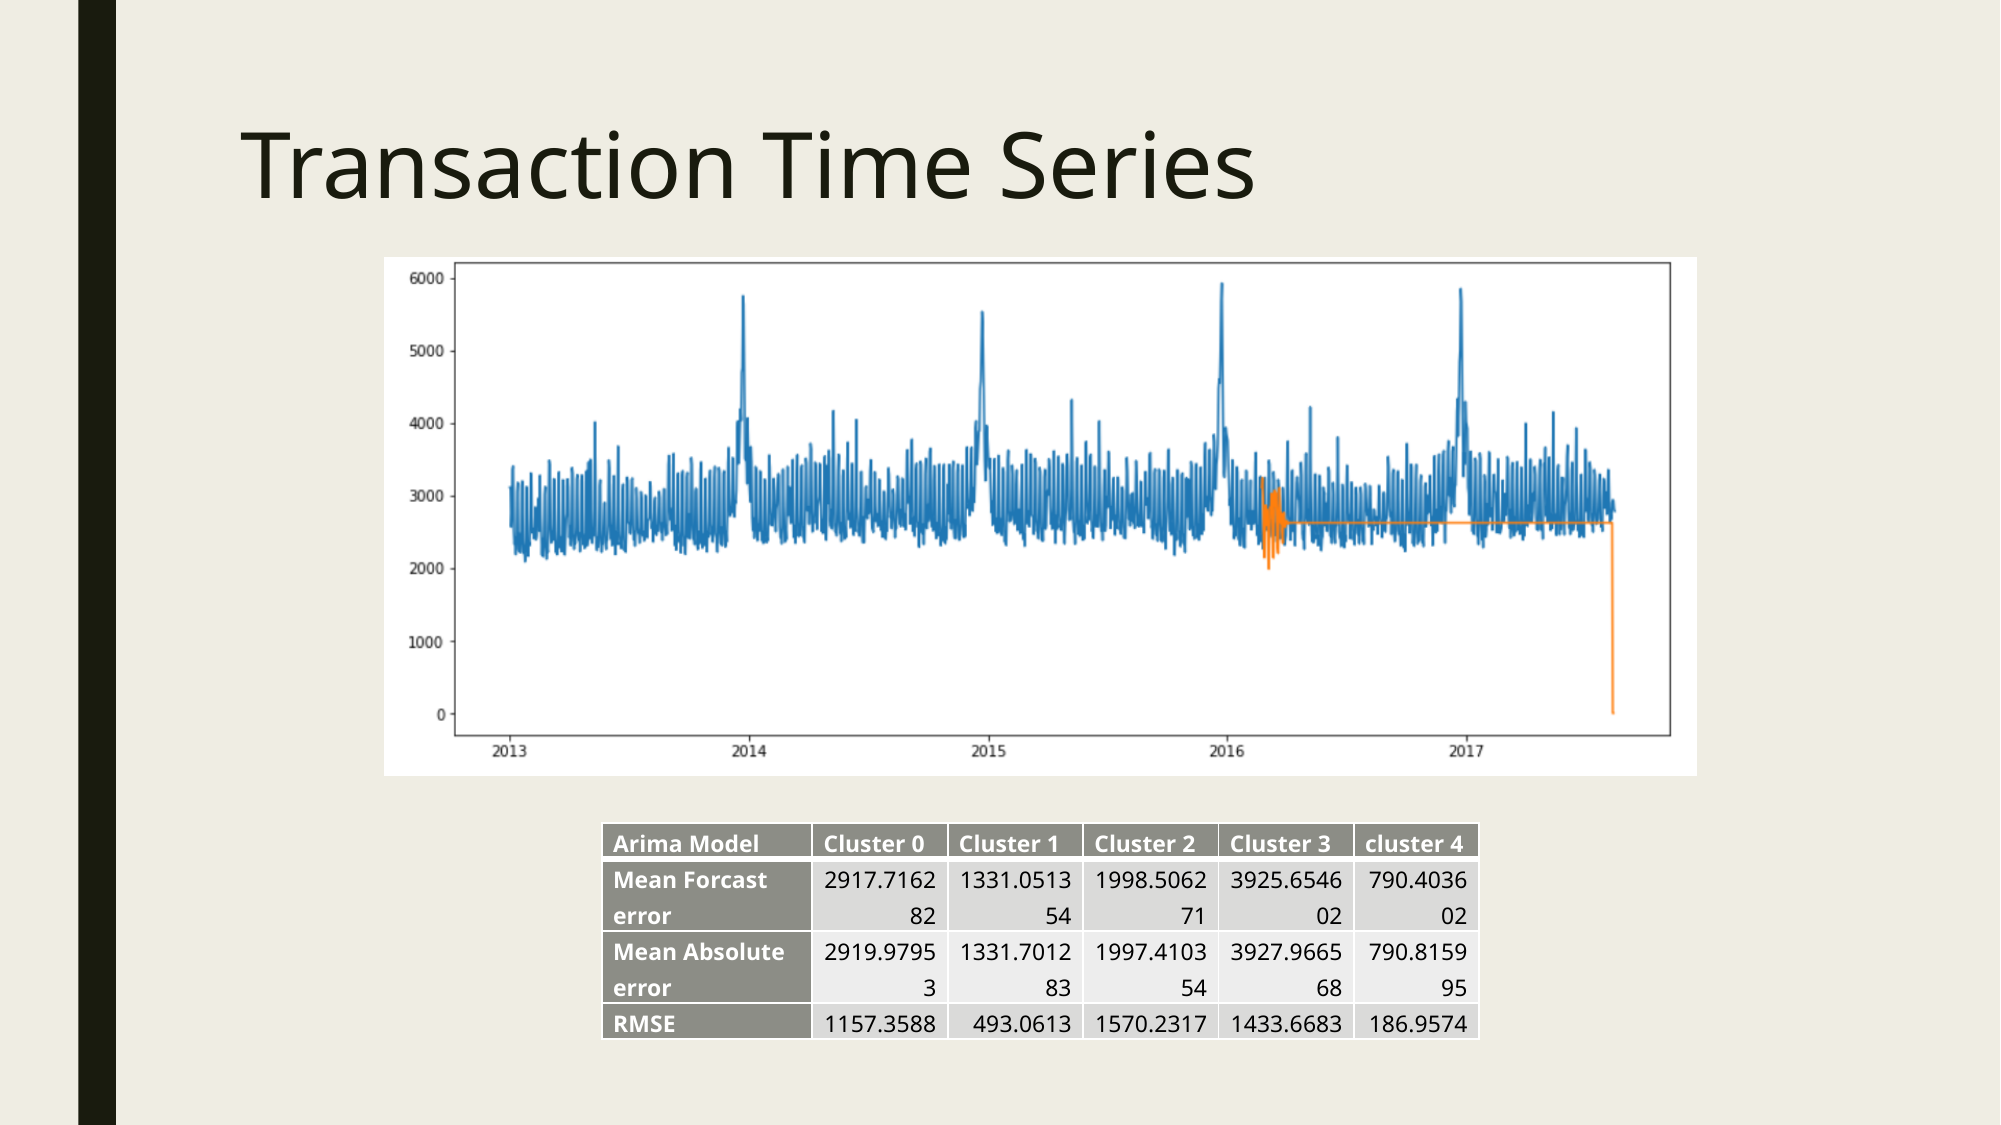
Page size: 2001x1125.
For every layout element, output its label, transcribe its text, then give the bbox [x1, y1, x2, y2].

table_cell 1998.506271 [1084, 862, 1218, 930]
table_cell 1331.051354 [949, 862, 1082, 930]
table_cell 790.403602 [1355, 862, 1478, 930]
table_header Arima Model [603, 824, 811, 856]
table_cell 790.815995 [1355, 932, 1478, 1002]
table_header Cluster 1 [949, 824, 1082, 856]
table_cell Mean Absolute error [603, 932, 811, 1002]
table_header Cluster 0 [813, 824, 947, 856]
table_cell Mean Forcast error [603, 862, 811, 930]
table_cell 1570.2317 [1084, 1004, 1218, 1038]
table_cell RMSE [603, 1004, 811, 1038]
table_cell 493.0613 [949, 1004, 1082, 1038]
table_header cluster 4 [1355, 824, 1478, 856]
table_cell 1157.3588 [813, 1004, 947, 1038]
table_cell 2917.716282 [813, 862, 947, 930]
table_header Cluster 2 [1084, 824, 1218, 856]
title Transaction Time Series [225, 112, 1800, 357]
table_cell 186.9574 [1355, 1004, 1478, 1038]
table_cell 1997.410354 [1084, 932, 1218, 1002]
table_cell 3925.654602 [1219, 862, 1353, 930]
table_cell 2919.97953 [813, 932, 947, 1002]
table_header Cluster 3 [1219, 824, 1353, 856]
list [384, 257, 1697, 776]
table_cell 3927.966568 [1219, 932, 1353, 1002]
table_cell 1331.701283 [949, 932, 1082, 1002]
table_cell 1433.6683 [1219, 1004, 1353, 1038]
